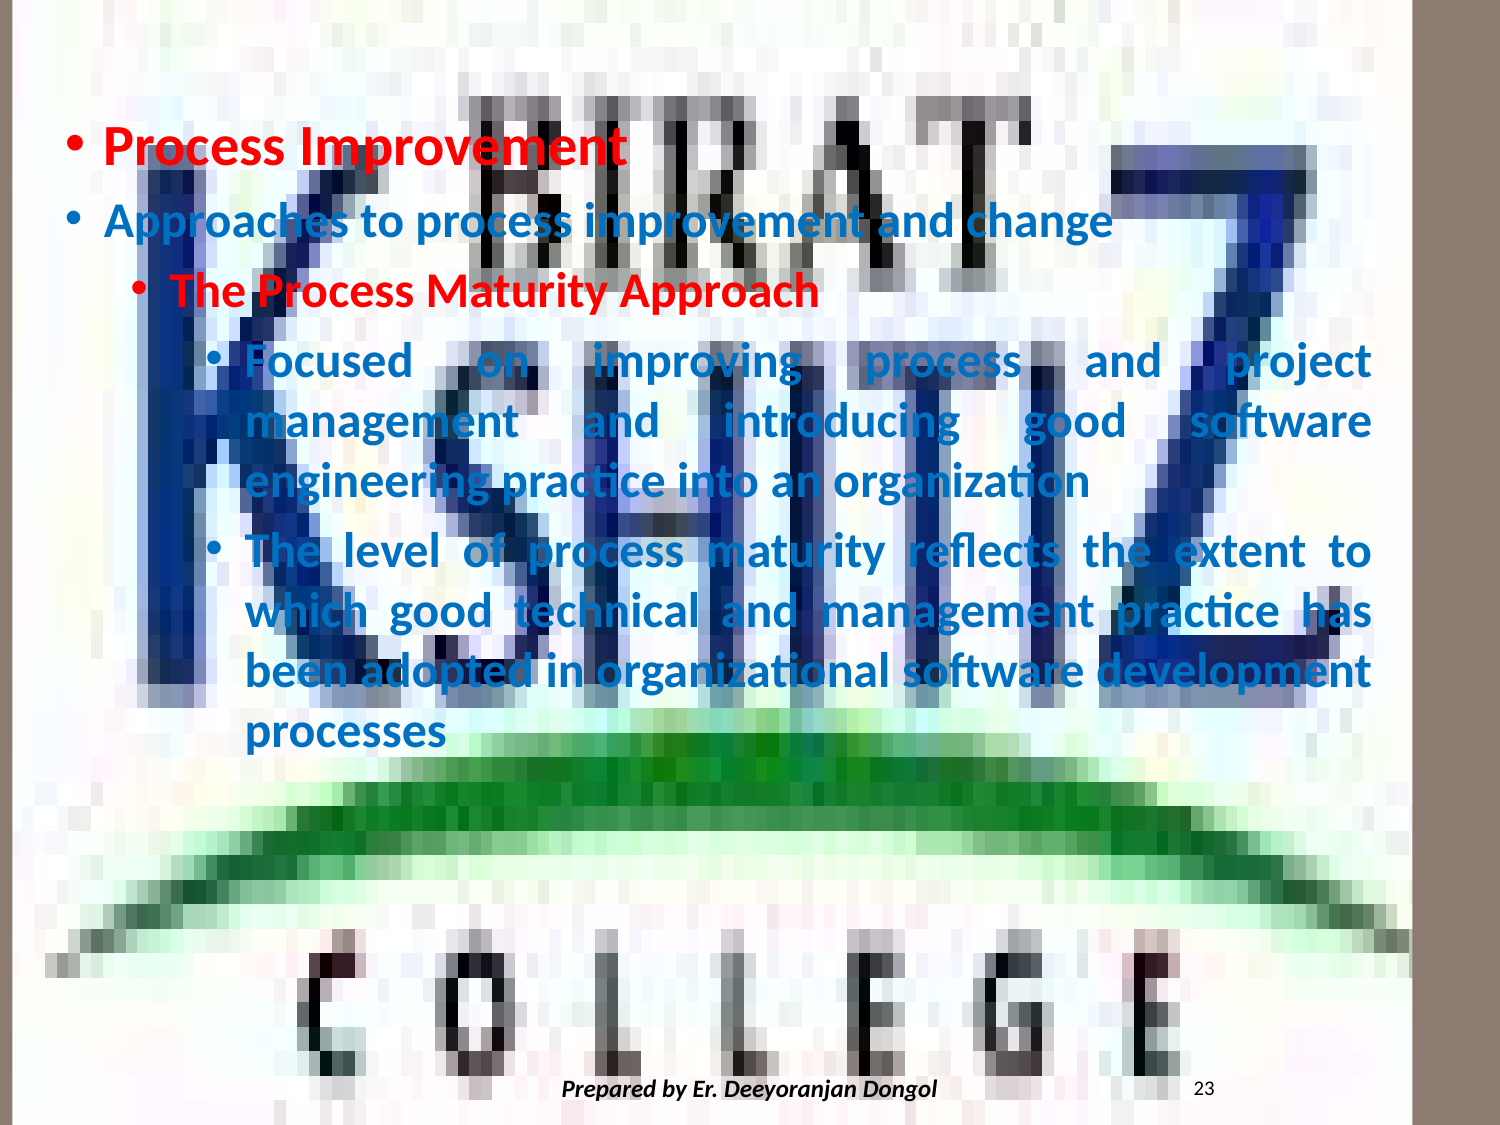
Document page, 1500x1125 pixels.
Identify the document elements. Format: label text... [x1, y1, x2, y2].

slide_number 23 [1067, 1061, 1230, 1112]
list Process Improvement Approaches to process improvement and change The Process Maturity Approach Focused on improving process and project management and introducing good software engineering practice into an organization The level of process maturity reflects the extent to which good technical and management practice has been adopted in organizational software development processes [50, 99, 1388, 1063]
picture [13, 0, 1412, 1125]
footer Prepared by Er. Deeyoranjan Dongol [443, 1062, 1057, 1113]
